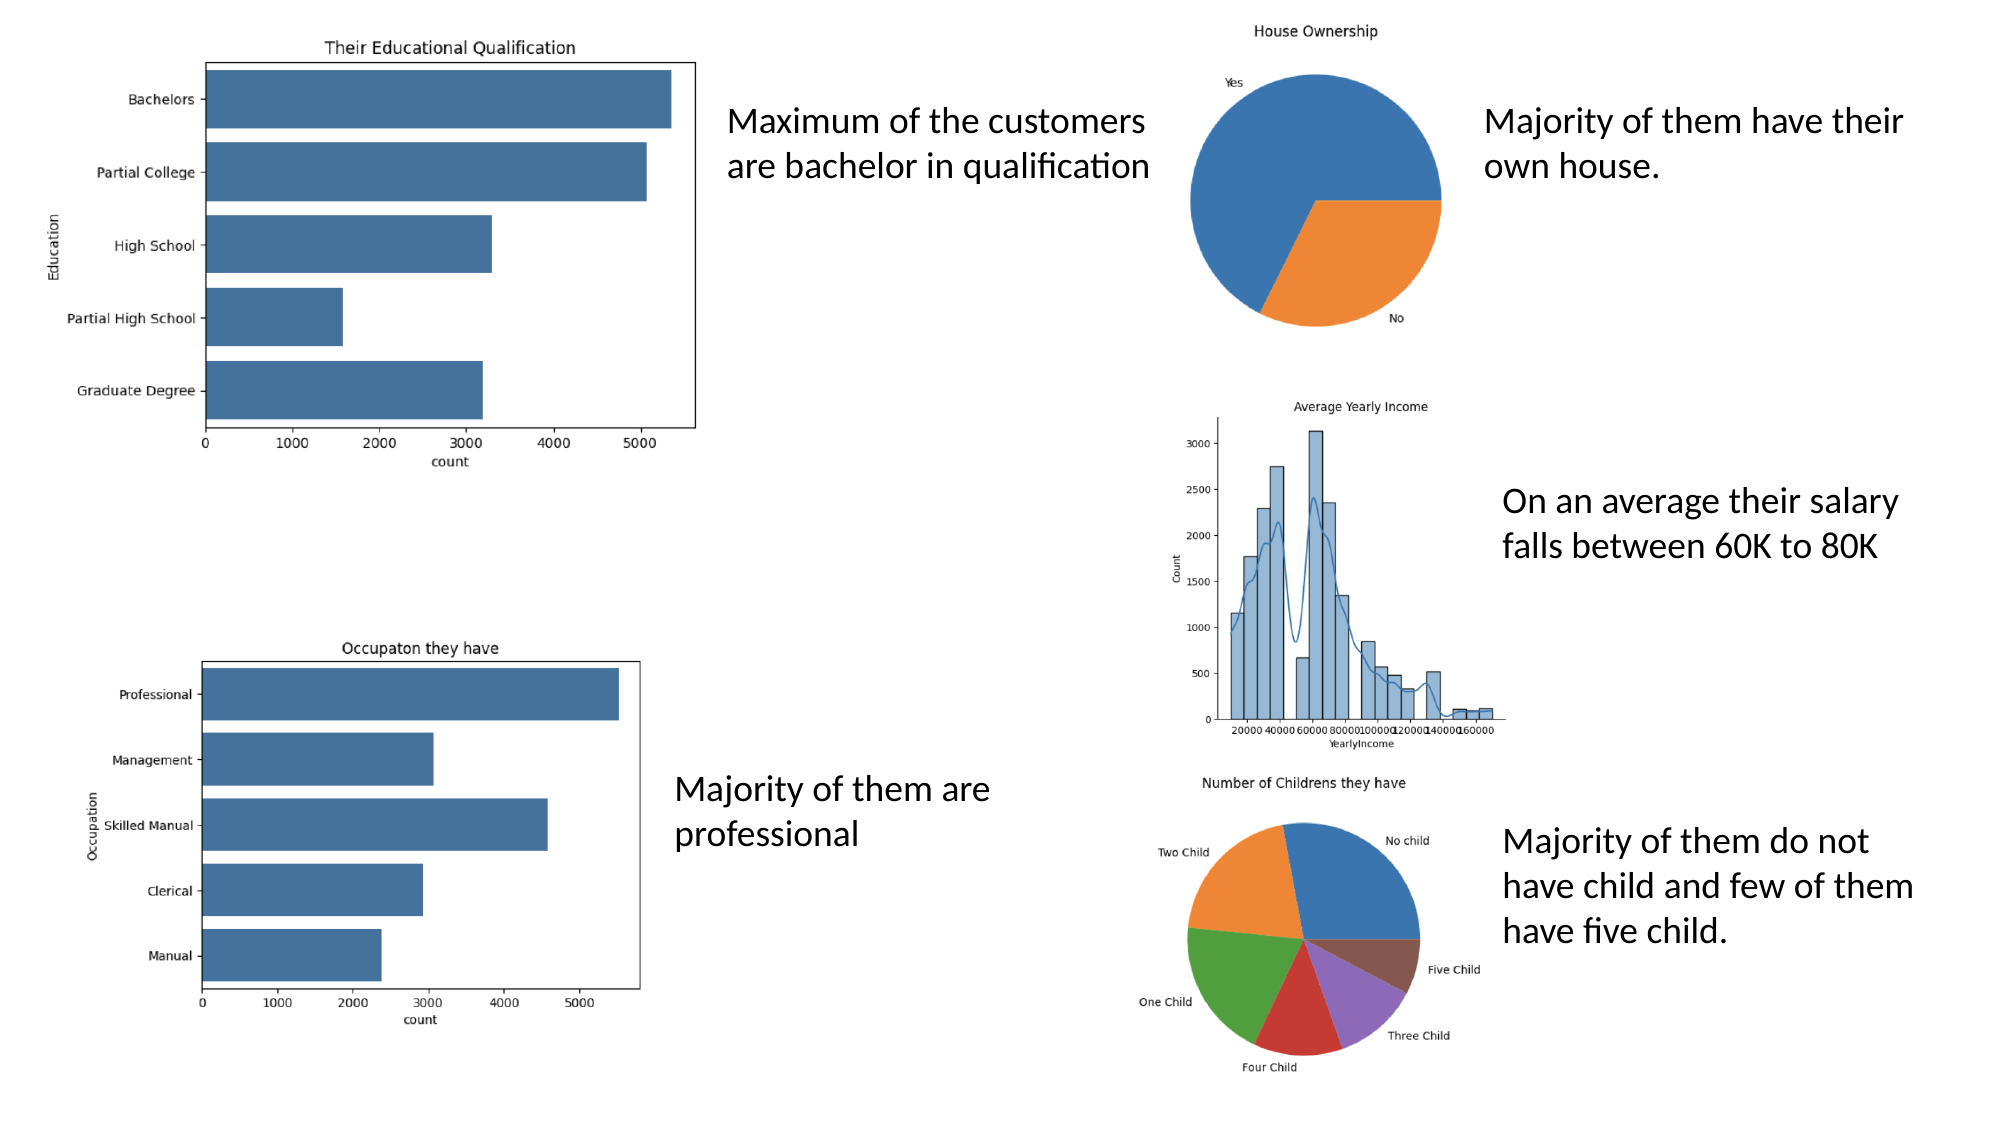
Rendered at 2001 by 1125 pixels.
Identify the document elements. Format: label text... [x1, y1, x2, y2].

picture [1147, 392, 1547, 758]
text_box Majority of them are professional [699, 756, 1122, 861]
picture [49, 637, 699, 1043]
text_box Maximum of the customers are bachelor in qualification [786, 88, 1146, 194]
text_box Majority of them do not have child and few of them have five child. [1505, 809, 1950, 959]
picture [1105, 768, 1505, 1095]
picture [1146, 12, 1488, 361]
text_box Majority of them have their own house. [1488, 88, 1932, 194]
text_box On an average their salary falls between 60K to 80K [1547, 468, 1950, 574]
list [1, 30, 786, 487]
